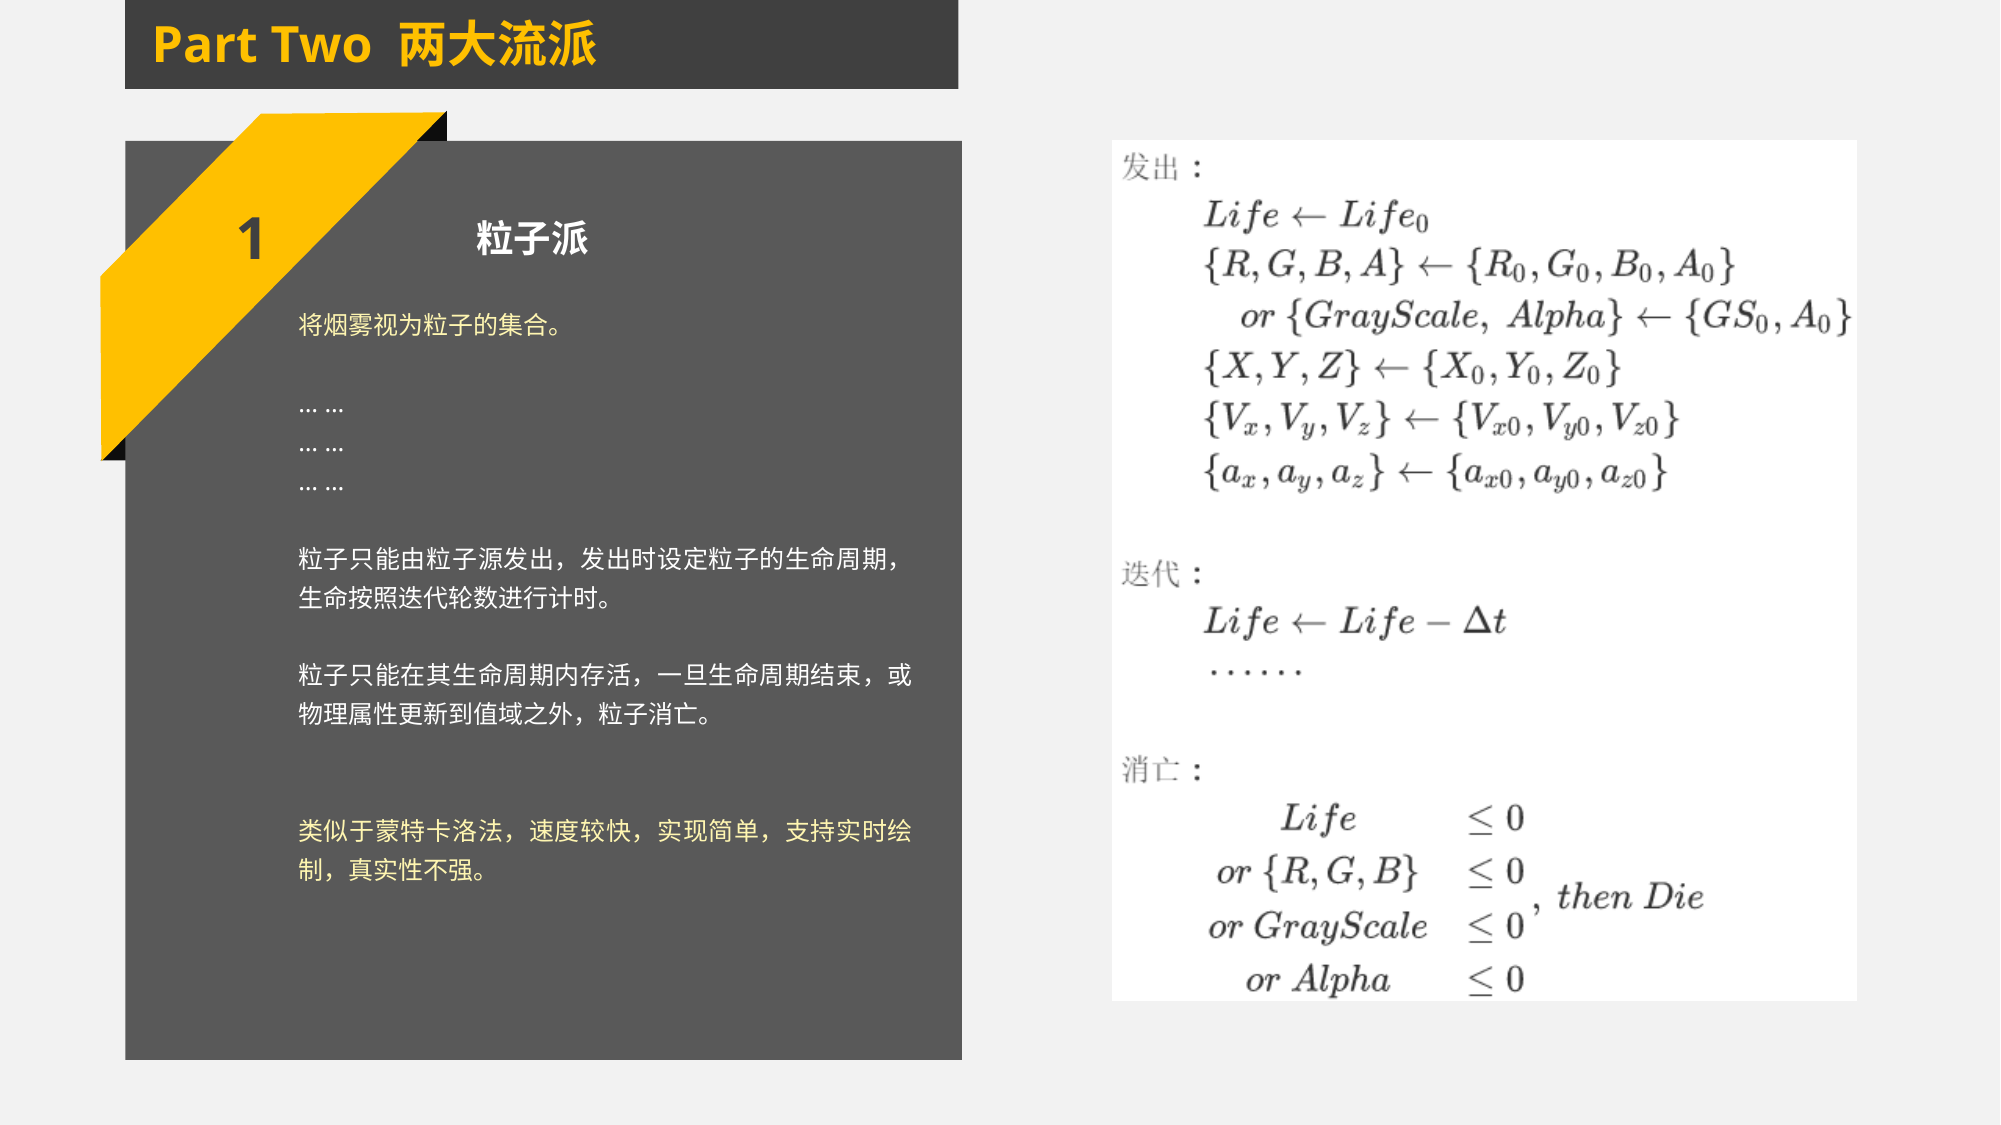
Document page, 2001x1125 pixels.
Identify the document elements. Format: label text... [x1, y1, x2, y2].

text_box [104, 441, 124, 462]
text_box [99, 111, 444, 464]
text_box 粒子派 [461, 207, 604, 263]
text_box [124, 140, 963, 1061]
text_box Part Two 两大流派 [136, 11, 699, 88]
text_box 1 [220, 194, 284, 279]
text_box 将烟雾视为粒子的集合。 … … … … … … 粒子只能由粒子源发出，发出时设定粒子的生命周期，生命按照迭代轮数进行计时。 粒子只能在其生命周期内存活，一旦生命周期结束，或物理属性更新到值域之外，粒子消亡。 类似于蒙特卡洛法，速度较快，实现简单，支持实时绘制，真实性不强。 [283, 263, 929, 892]
text_box [414, 108, 448, 142]
picture [1112, 140, 1857, 1001]
